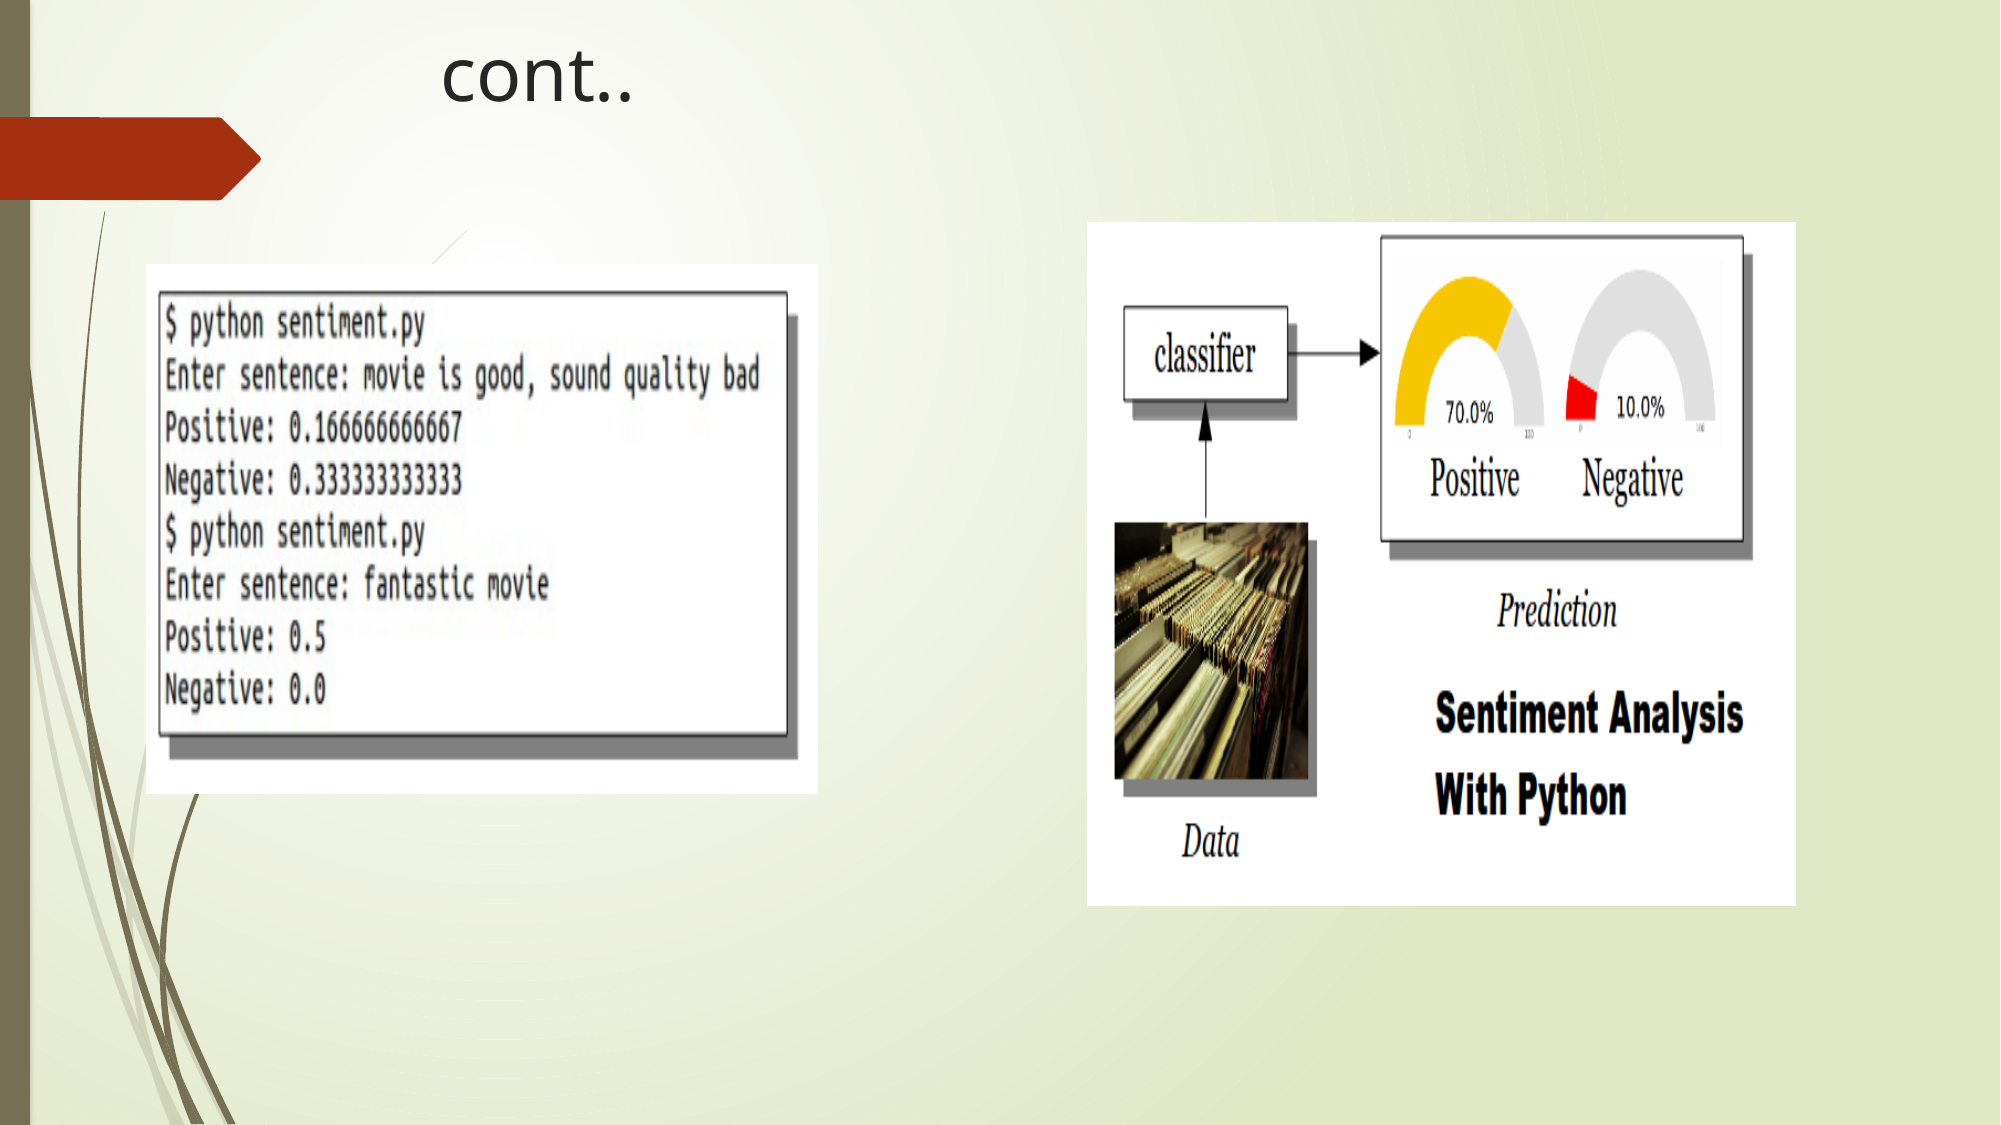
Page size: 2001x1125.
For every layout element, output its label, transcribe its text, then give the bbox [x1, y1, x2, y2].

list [145, 264, 818, 794]
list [1087, 222, 1796, 906]
title cont.. [425, 19, 1888, 163]
